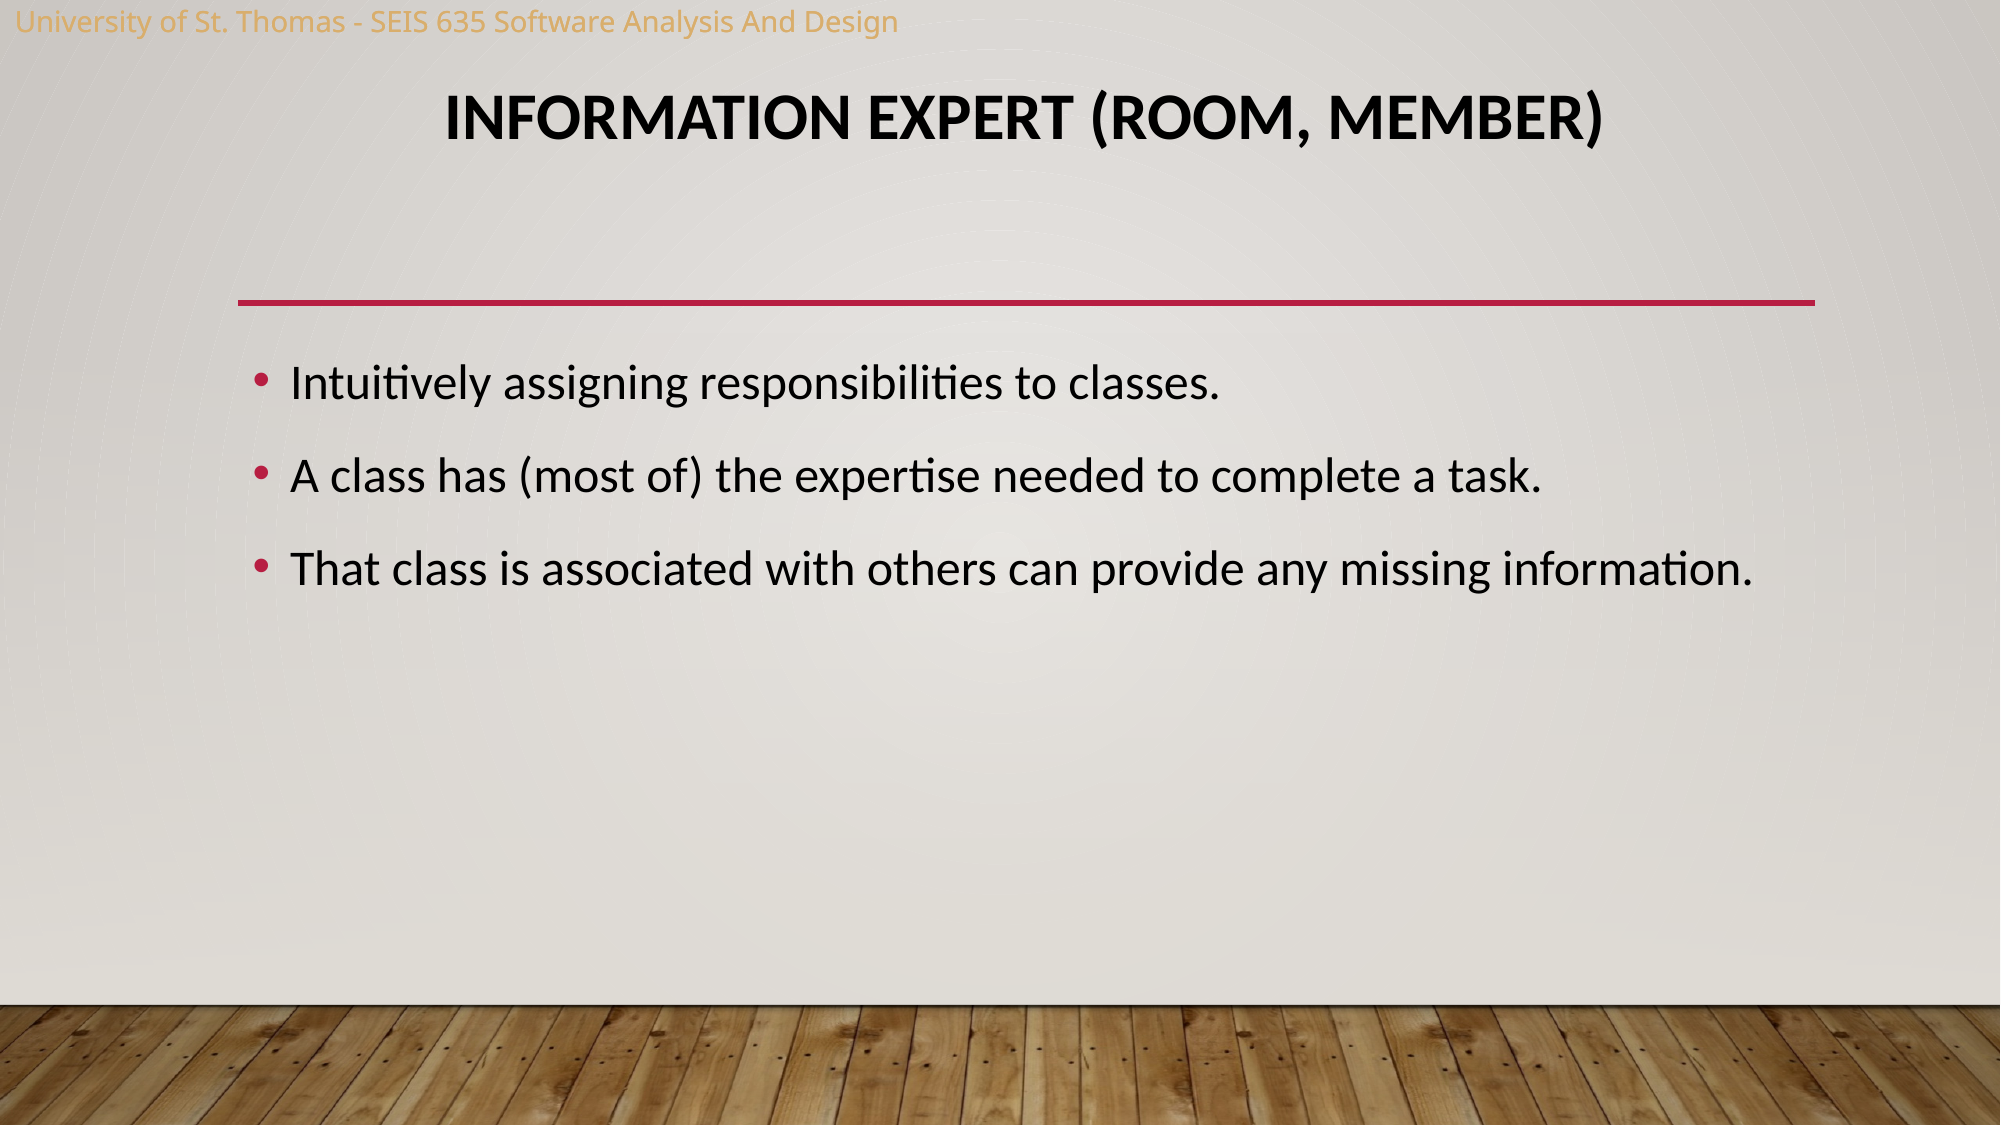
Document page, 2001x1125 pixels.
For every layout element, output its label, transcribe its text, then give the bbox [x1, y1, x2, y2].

title INFORMATION EXPERT (room, member) [237, 74, 1814, 249]
list Intuitively assigning responsibilities to classes. A class has (most of) the expertise needed to complete a task. That class is associated with others can provide any missing information. [237, 329, 1814, 896]
picture [0, 1005, 2000, 1125]
